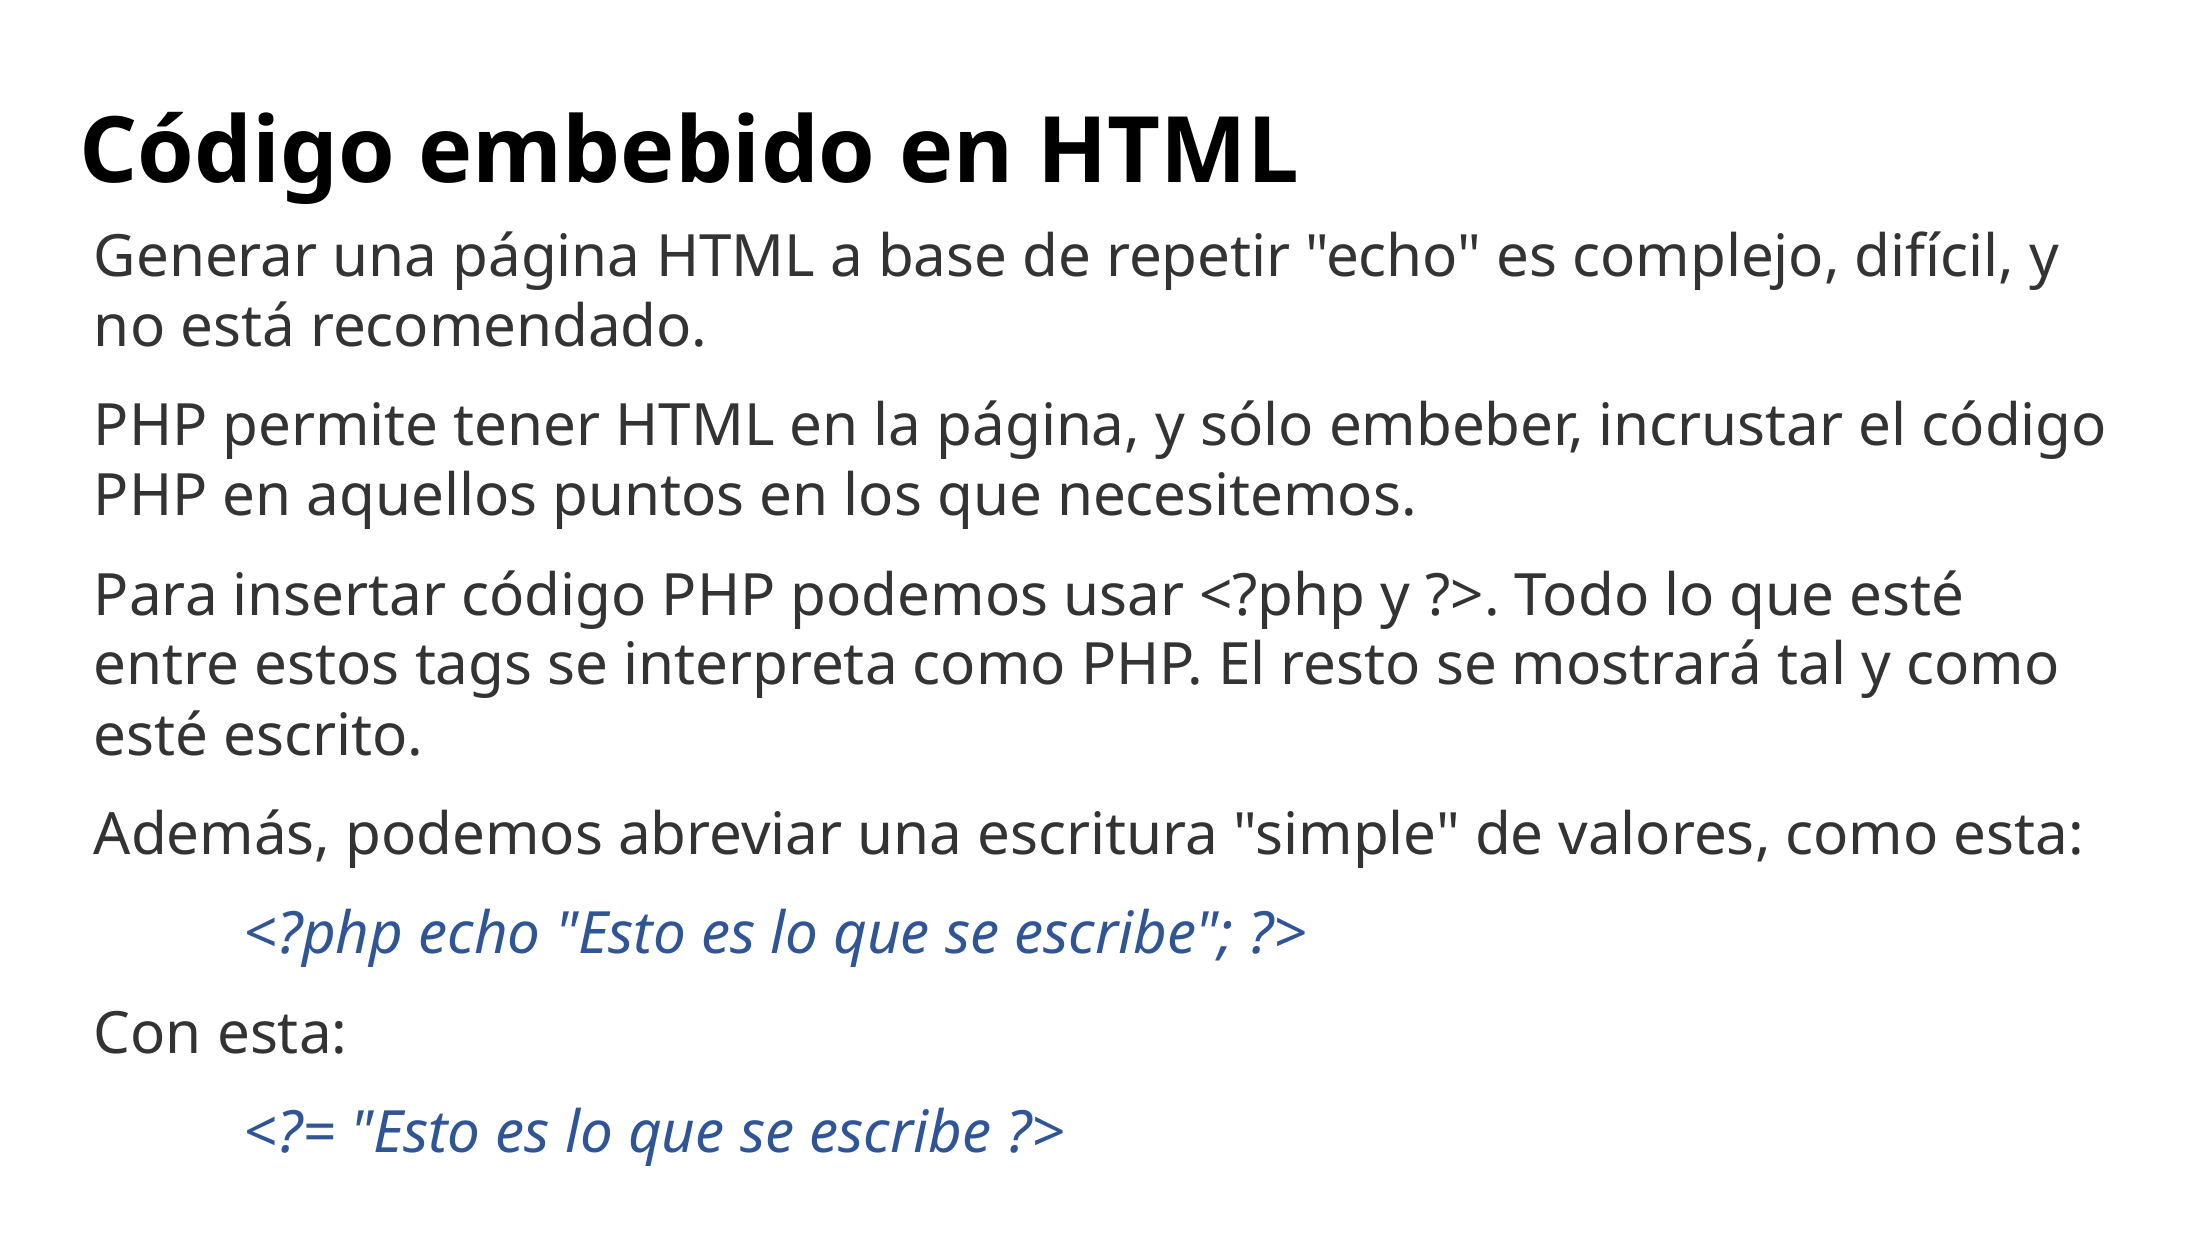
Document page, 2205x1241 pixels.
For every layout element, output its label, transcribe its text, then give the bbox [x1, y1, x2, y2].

text_box Generar una página HTML a base de repetir "echo" es complejo, difícil, y no está recomendado. PHP permite tener HTML en la página, y sólo embeber, incrustar el código PHP en aquellos puntos en los que necesitemos. Para insertar código PHP podemos usar <?php y ?>. Todo lo que esté entre estos tags se interpreta como PHP. El resto se mostrará tal y como esté escrito. Además, podemos abreviar una escritura "simple" de valores, como esta: <?php echo "Esto es lo que se escribe"; ?> Con esta: <?= "Esto es lo que se escribe ?> [79, 210, 2136, 1172]
title Código embebido en HTML [79, 41, 2136, 210]
